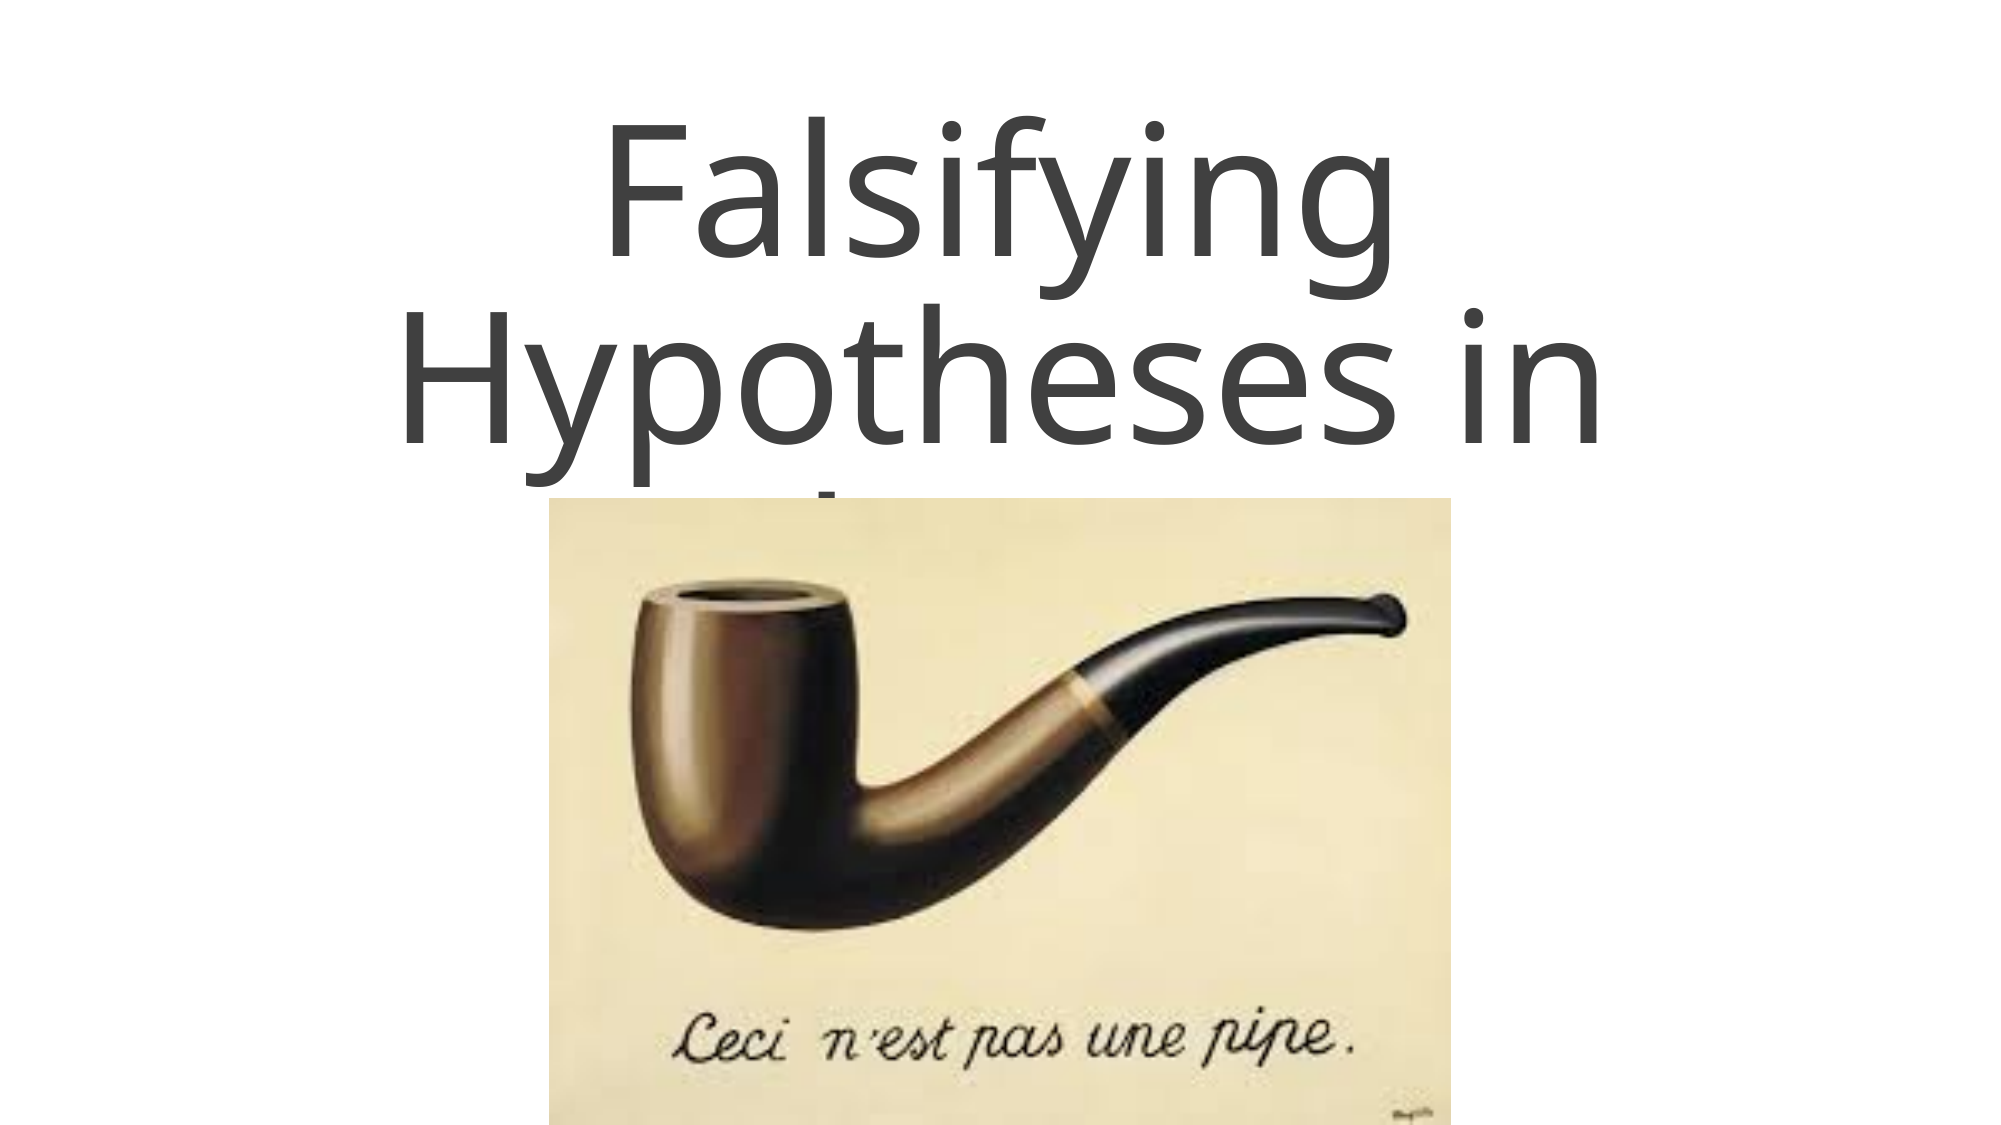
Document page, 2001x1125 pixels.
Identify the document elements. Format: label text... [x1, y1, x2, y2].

picture [549, 498, 1451, 1125]
list Falsifying Hypotheses in Theory [85, 98, 1916, 1049]
